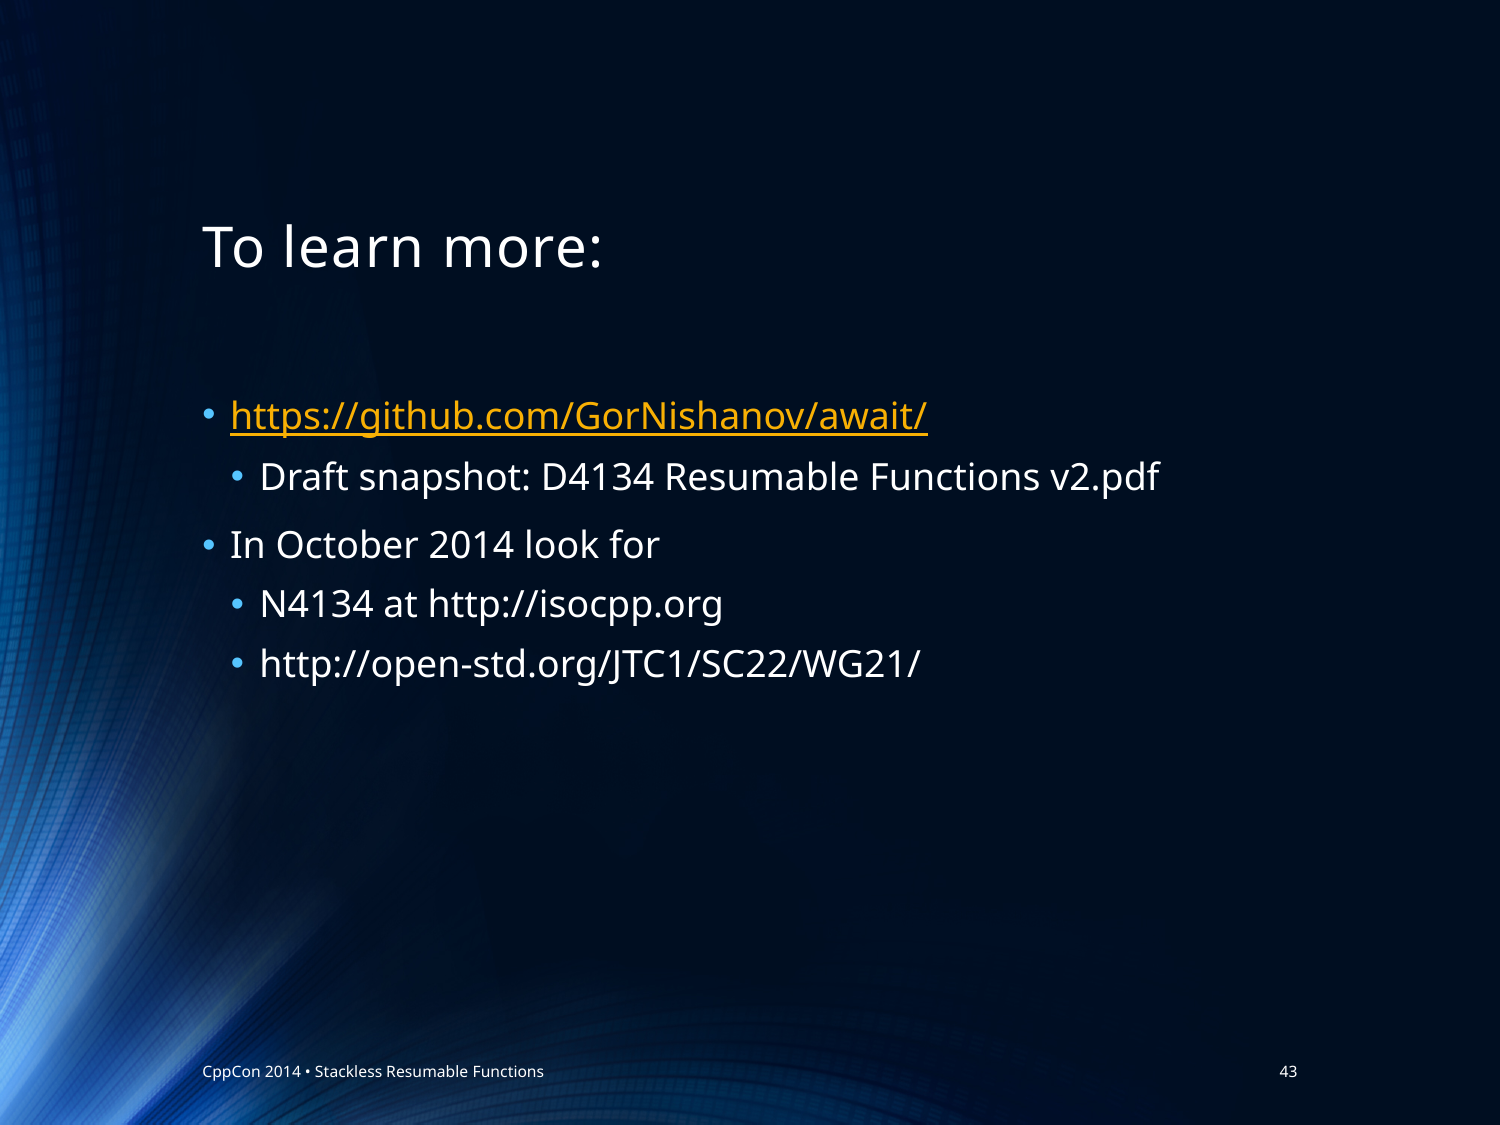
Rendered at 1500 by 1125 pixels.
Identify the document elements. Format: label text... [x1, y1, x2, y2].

slide_number 43 [1209, 1050, 1313, 1096]
title To learn more: [187, 62, 1313, 288]
list https://github.com/GorNishanov/await/ Draft snapshot: D4134 Resumable Functions v2.pdf In October 2014 look for N4134 at http://isocpp.org http://open-std.org/JTC1/SC22/WG21/ [187, 312, 1312, 988]
footer CppCon 2014 • Stackless Resumable Functions [187, 1050, 994, 1096]
picture [0, 0, 1500, 1125]
